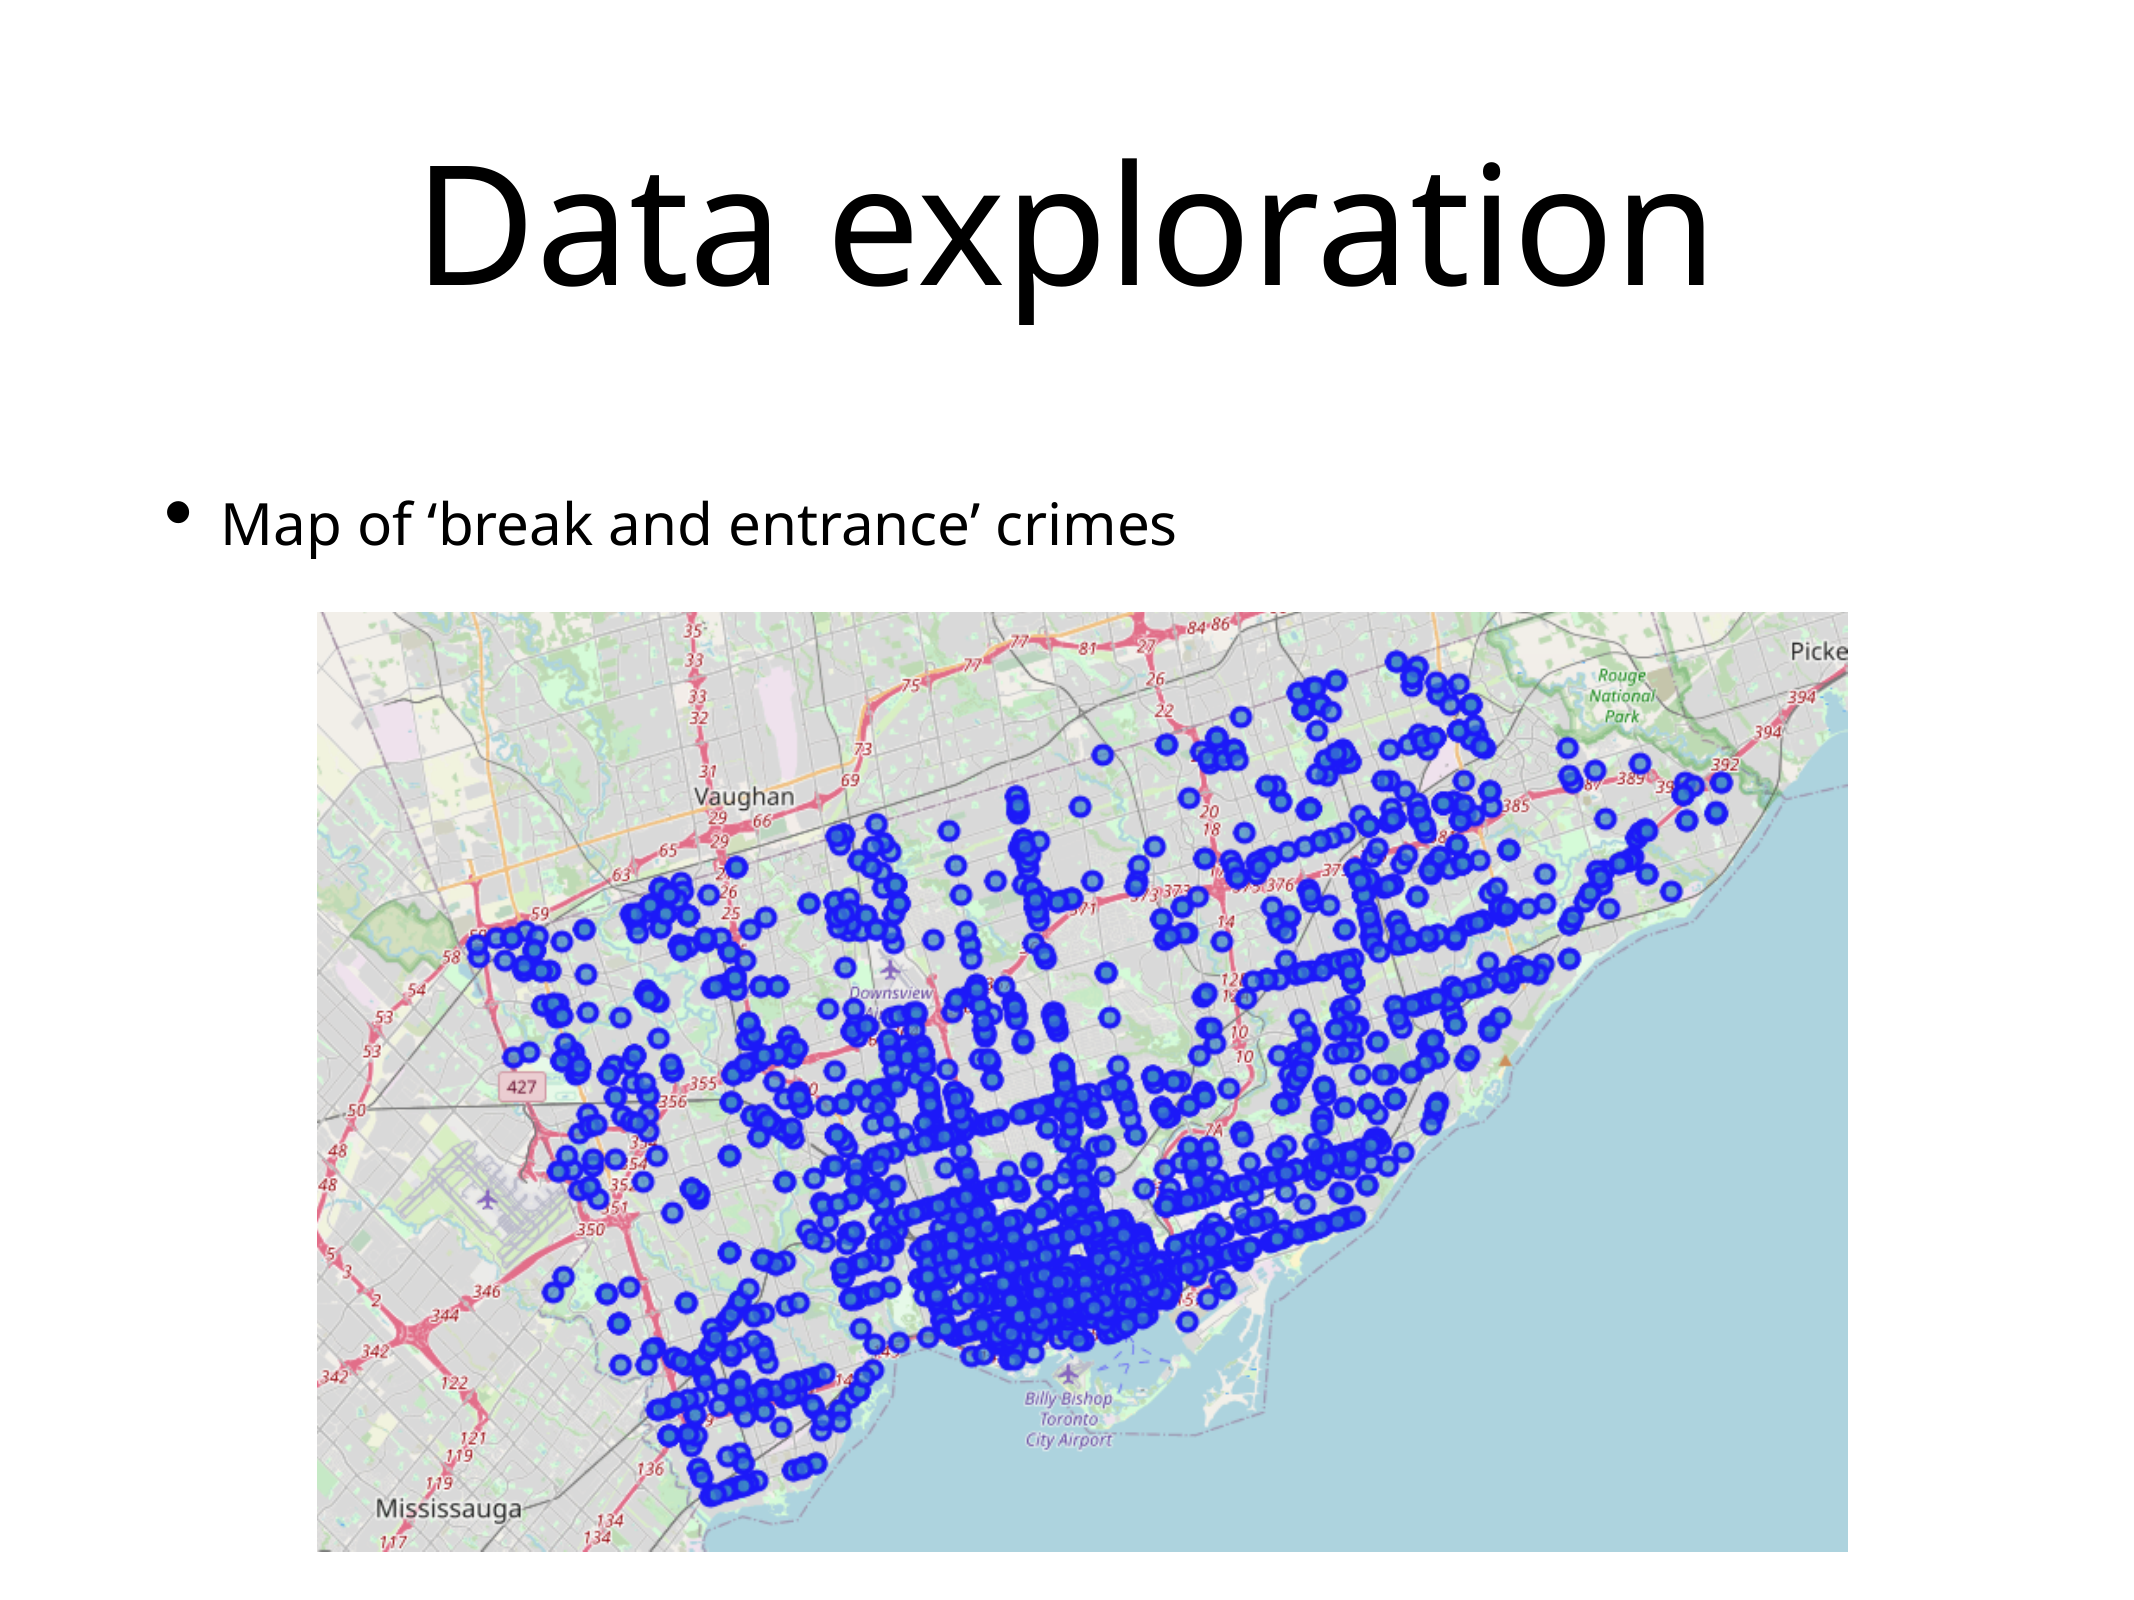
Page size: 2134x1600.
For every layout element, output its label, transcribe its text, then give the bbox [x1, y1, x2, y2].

title Data exploration [155, 41, 1978, 397]
picture [317, 612, 1849, 1553]
list Map of ‘break and entrance’ crimes [155, 424, 1411, 621]
